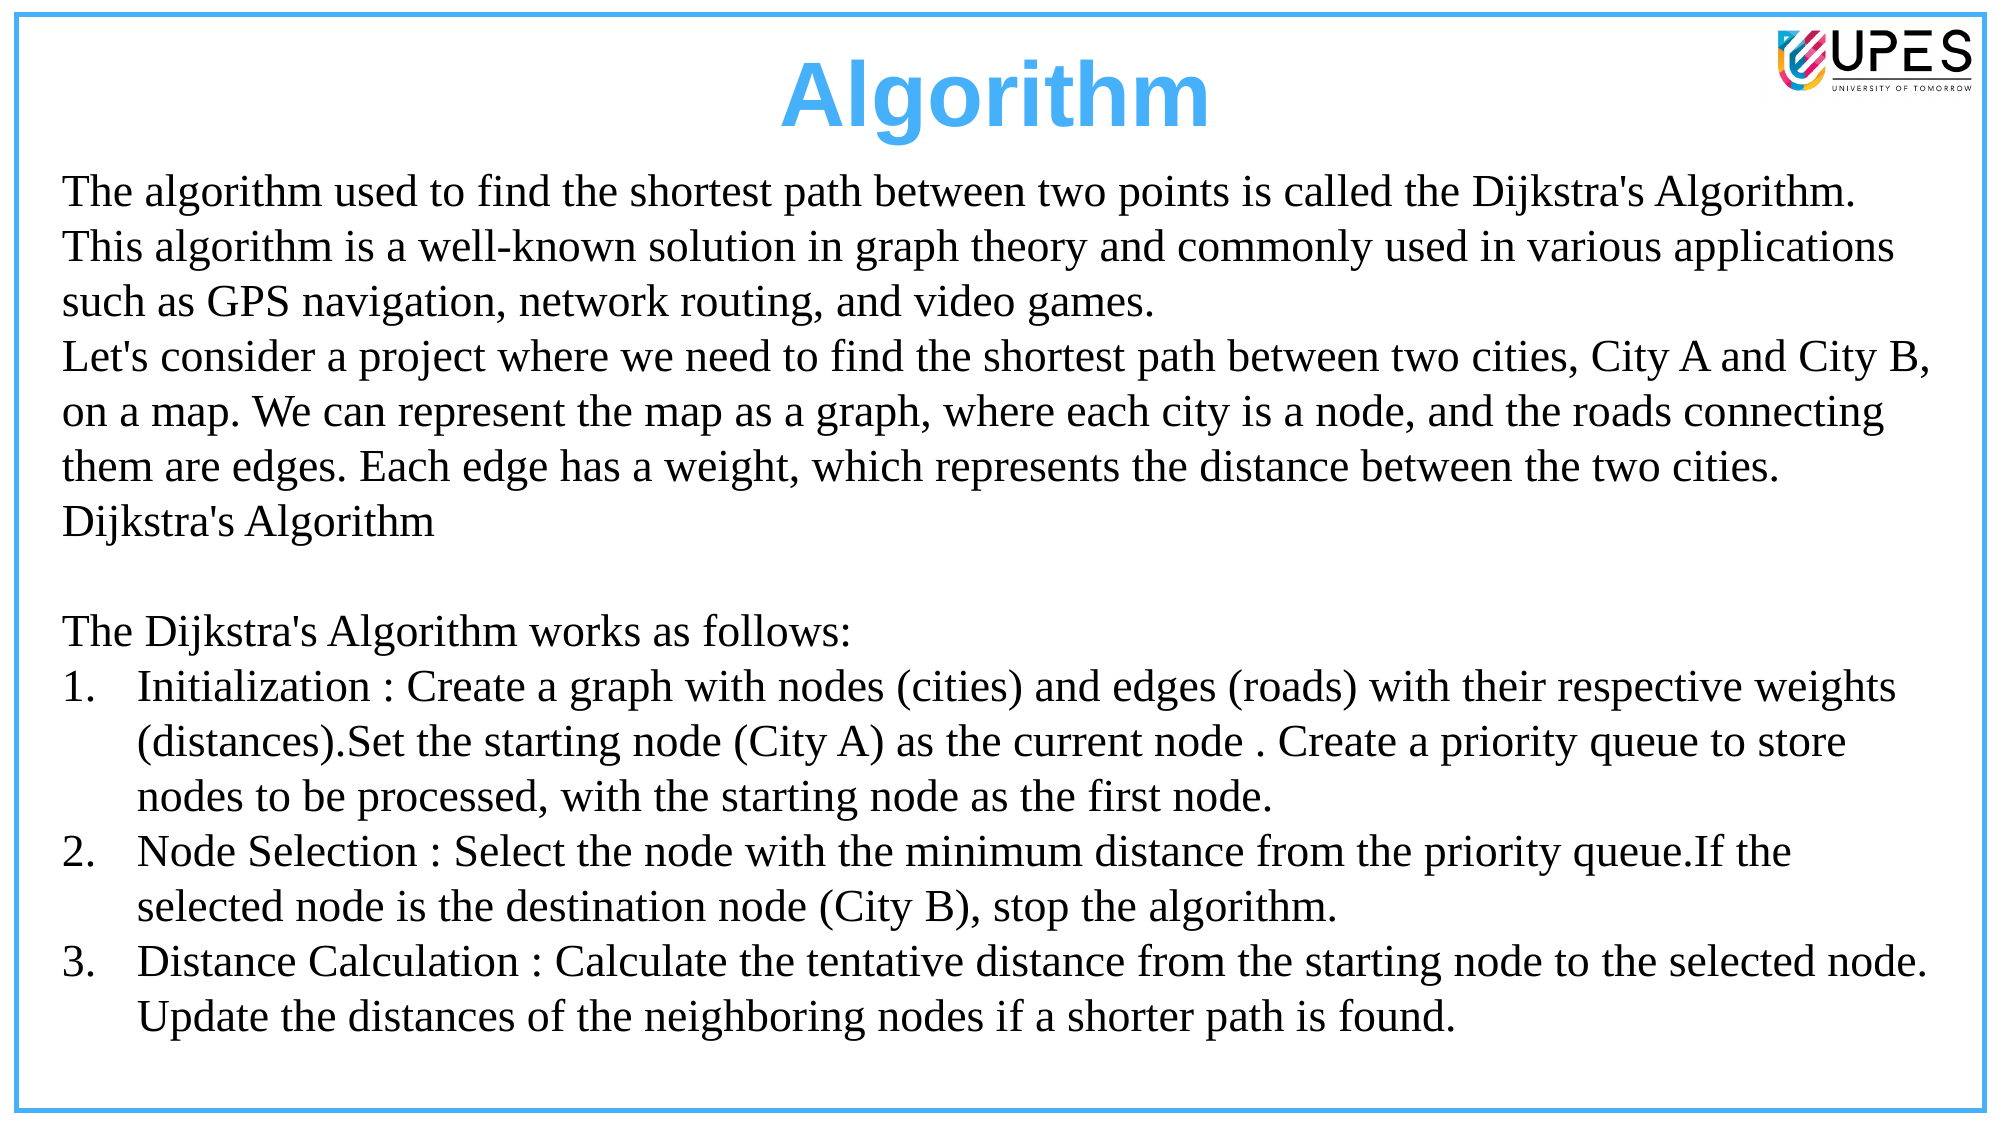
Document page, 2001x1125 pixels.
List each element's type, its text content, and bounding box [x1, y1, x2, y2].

text_box The algorithm used to find the shortest path between two points is called the Dijkstra's Algorithm. This algorithm is a well-known solution in graph theory and commonly used in various applications such as GPS navigation, network routing, and video games. Let's consider a project where we need to find the shortest path between two cities, City A and City B, on a map. We can represent the map as a graph, where each city is a node, and the roads connecting them are edges. Each edge has a weight, which represents the distance between the two cities. Dijkstra's Algorithm The Dijkstra's Algorithm works as follows: Initialization : Create a graph with nodes (cities) and edges (roads) with their respective weights (distances).Set the starting node (City A) as the current node . Create a priority queue to store nodes to be processed, with the starting node as the first node. Node Selection : Select the node with the minimum distance from the priority queue.If the selected node is the destination node (City B), stop the algorithm. Distance Calculation : Calculate the tentative distance from the starting node to the selected node. Update the distances of the neighboring nodes if a shorter path is found. [47, 153, 1953, 1048]
text_box Algorithm [378, 26, 1614, 152]
picture [1758, 20, 1978, 110]
